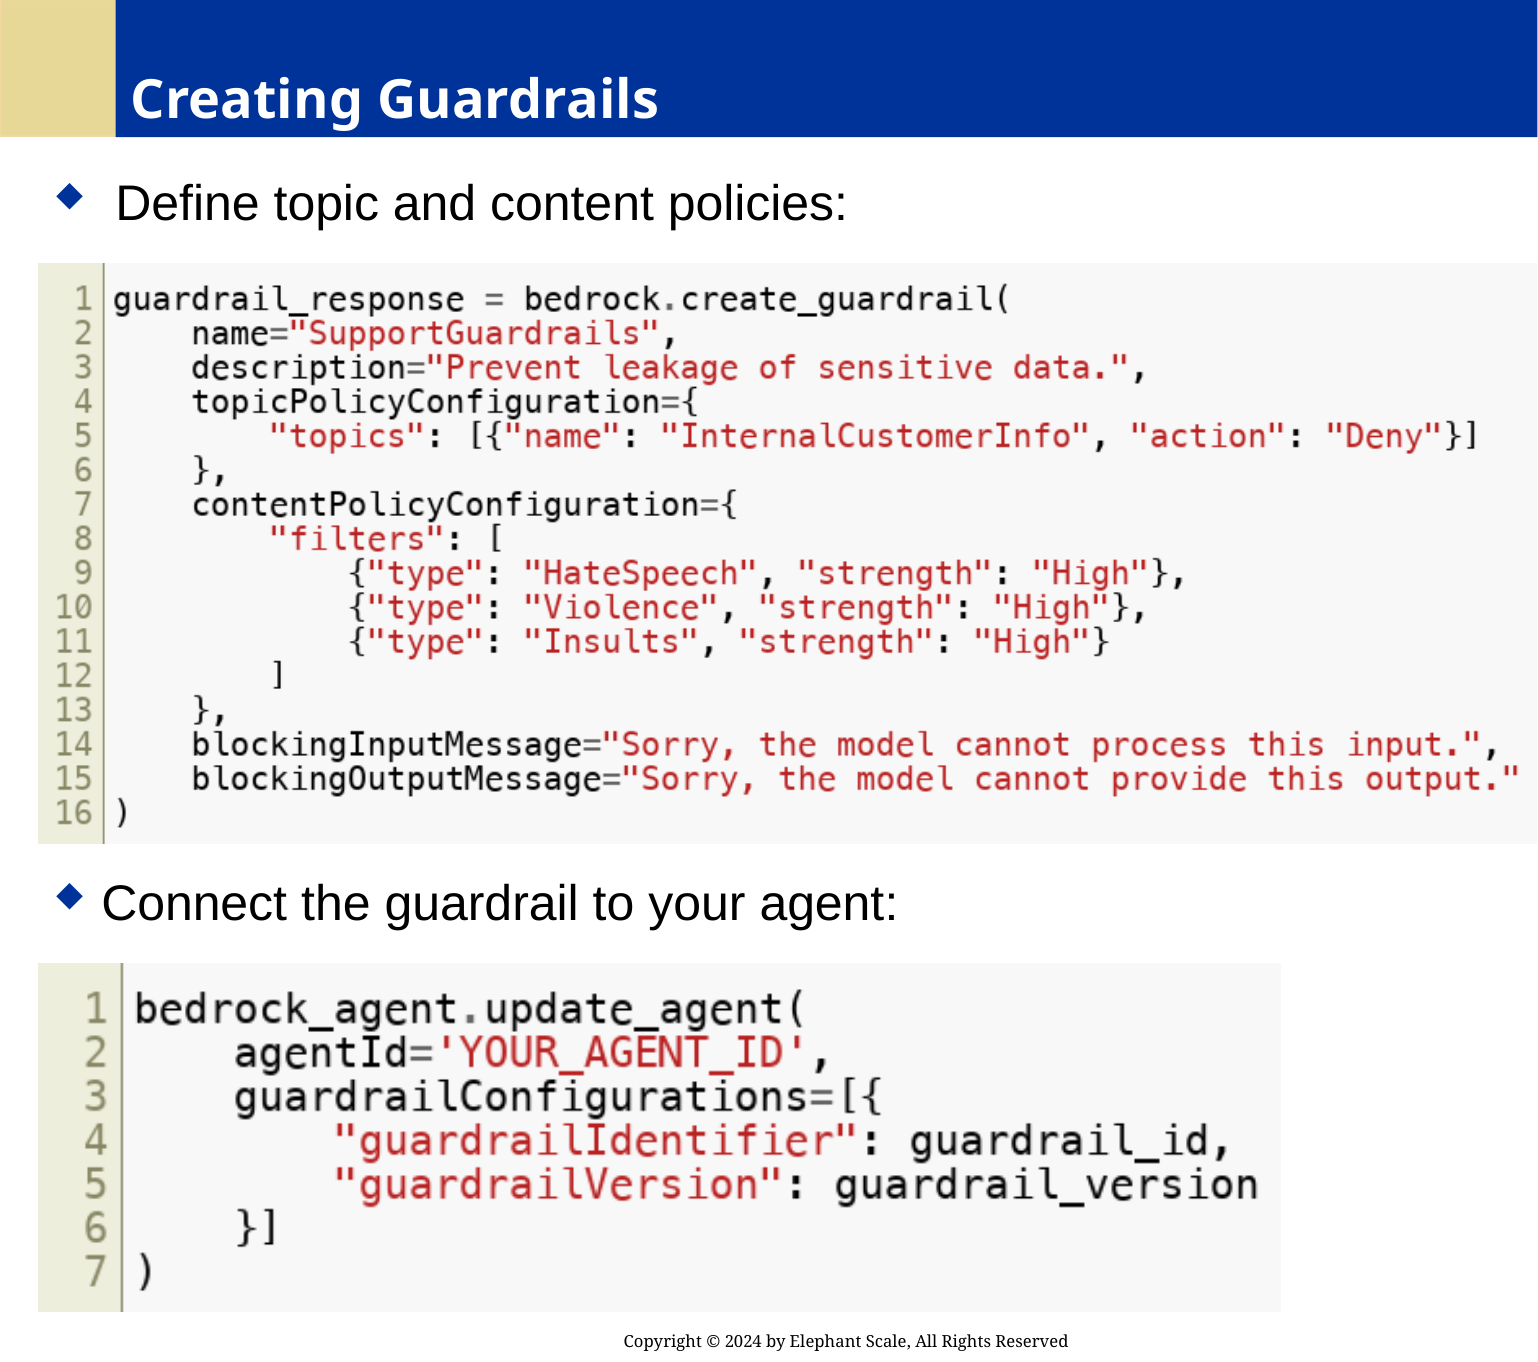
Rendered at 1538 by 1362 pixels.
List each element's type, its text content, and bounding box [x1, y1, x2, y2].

list Define topic and content policies: Connect the guardrail to your agent: [38, 162, 1500, 263]
picture [38, 963, 1281, 1312]
text_box Copyright © 2024 by Elephant Scale, All Rights Reserved [608, 1322, 1085, 1358]
picture [0, 0, 115, 137]
picture [38, 263, 1538, 845]
title Creating Guardrails [115, 0, 1538, 138]
list Define topic and content policies: Connect the guardrail to your agent: [38, 853, 1500, 1284]
